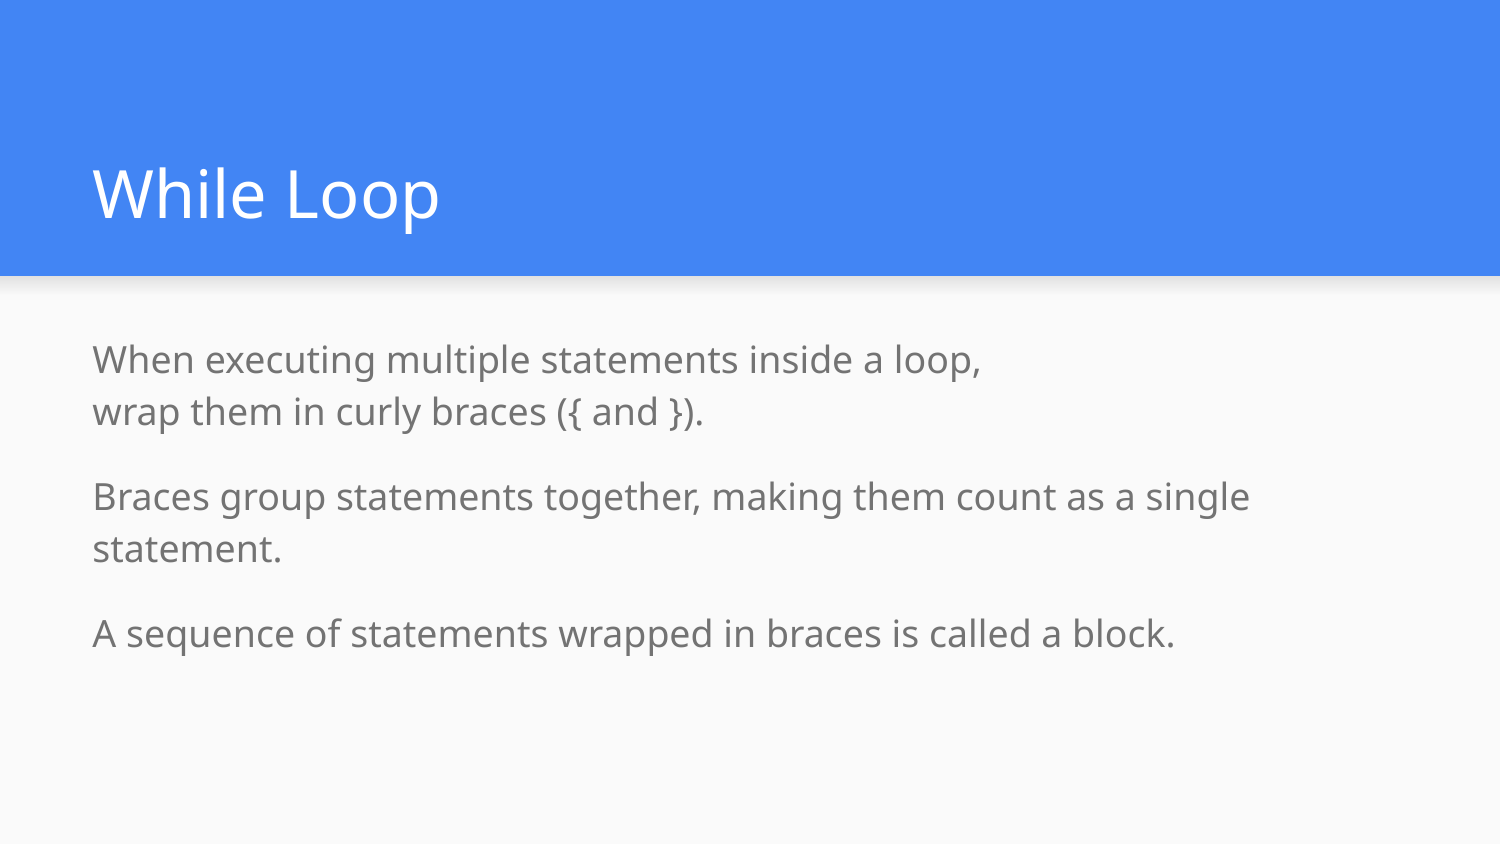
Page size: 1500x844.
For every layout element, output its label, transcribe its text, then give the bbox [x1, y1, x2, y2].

title While Loop [77, 121, 1427, 248]
list When executing multiple statements inside a loop, wrap them in curly braces ({ and }). Braces group statements together, making them count as a single statement. A sequence of statements wrapped in braces is called a block. [77, 314, 1427, 760]
